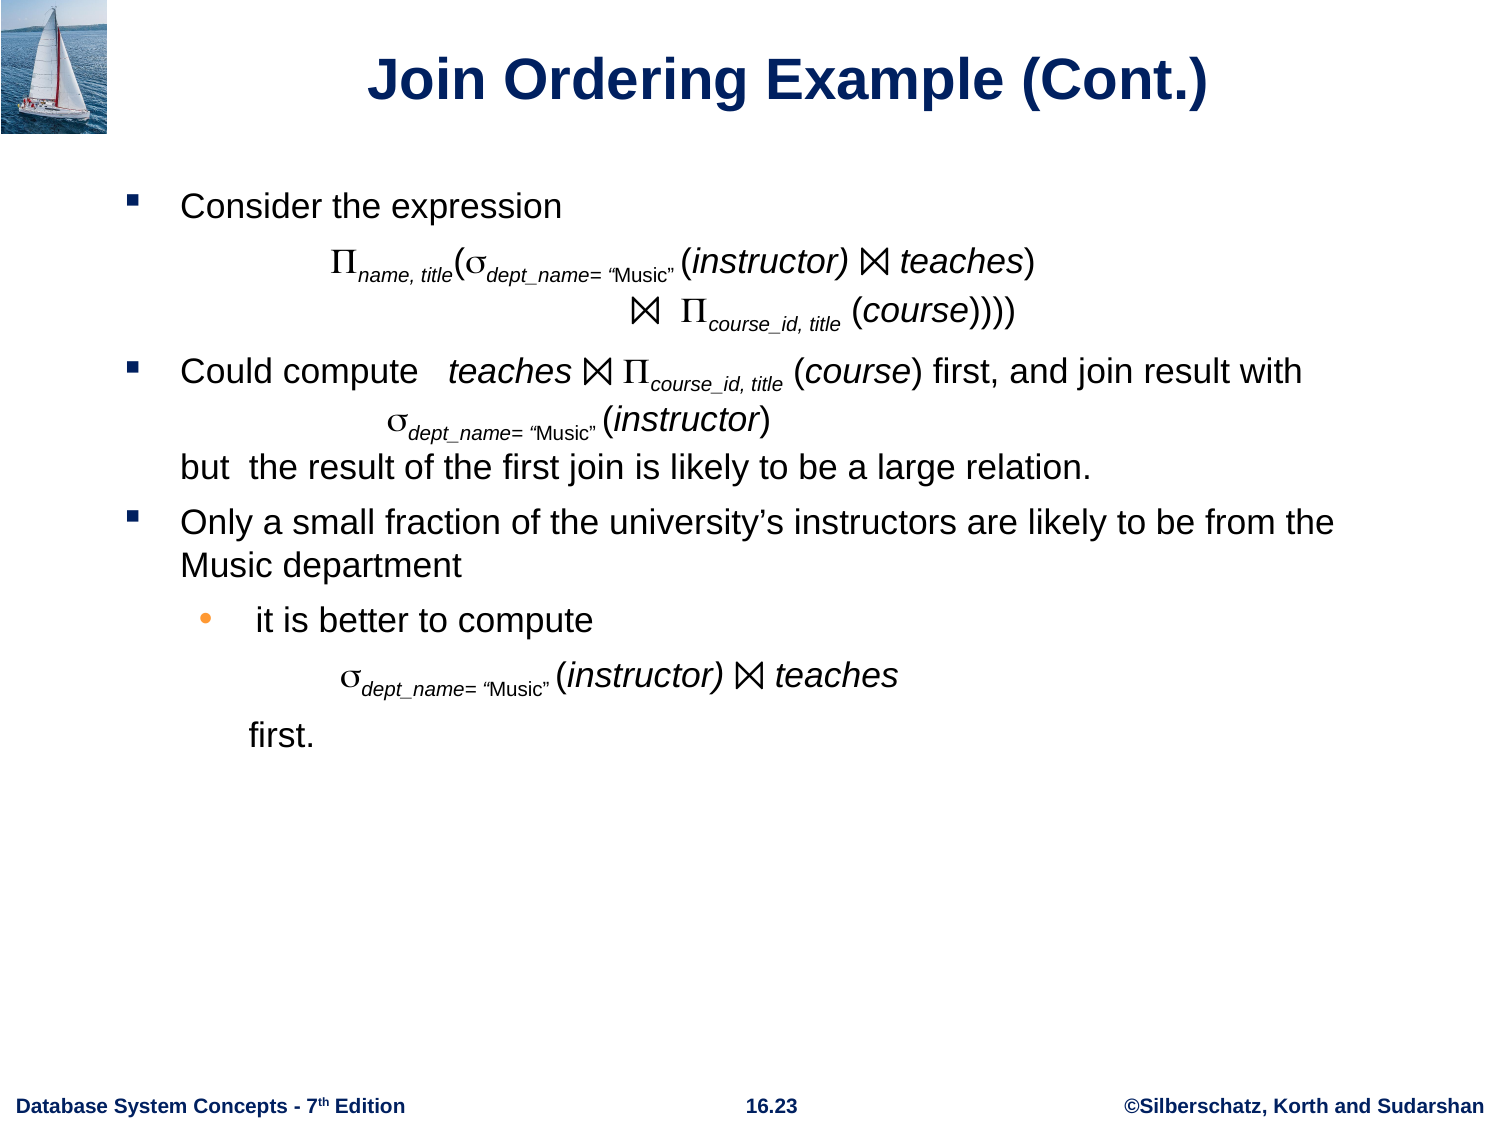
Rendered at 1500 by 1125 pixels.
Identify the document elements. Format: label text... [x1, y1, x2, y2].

picture [1, 0, 107, 134]
title Join Ordering Example (Cont.) [125, 18, 1452, 120]
list Consider the expression name, title(dept_name= “Music” (instructor) ⨝ teaches) ⨝ course_id, title (course)))) Could compute teaches ⨝ course_id, title (course) first, and join result with dept_name= “Music” (instructor) but the result of the first join is likely to be a large relation. Only a small fraction of the university’s instructors are likely to be from the Music department it is better to compute dept_name= “Music” (instructor) ⨝ teaches first. [108, 176, 1354, 1057]
